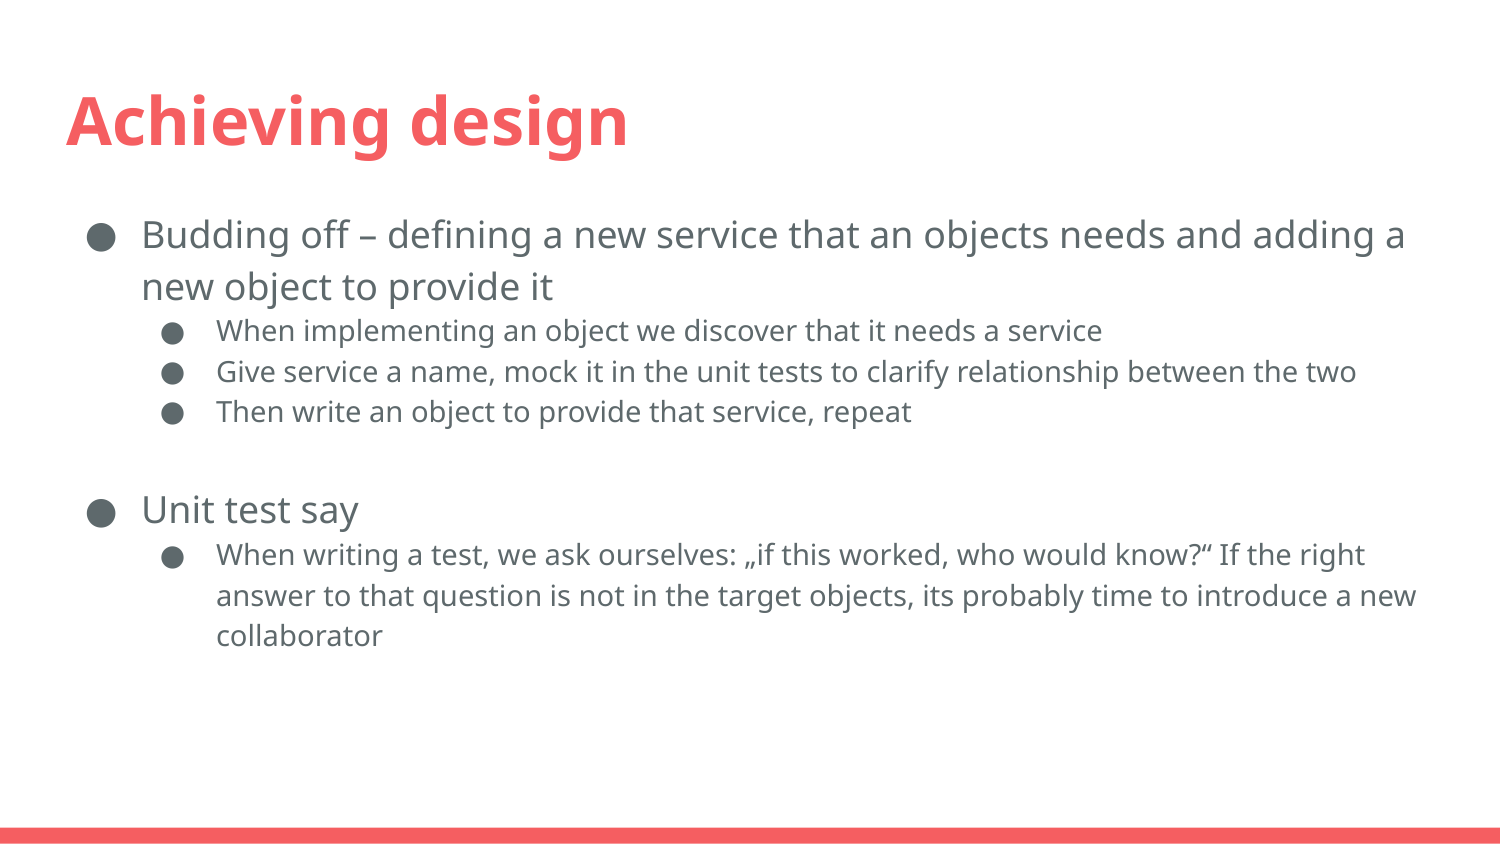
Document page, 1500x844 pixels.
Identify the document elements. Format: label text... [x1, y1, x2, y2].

title Achieving design [51, 64, 1449, 167]
list Budding off – defining a new service that an objects needs and adding a new object to provide it When implementing an object we discover that it needs a service Give service a name, mock it in the unit tests to clarify relationship between the two Then write an object to provide that service, repeat Unit test say When writing a test, we ask ourselves: „if this worked, who would know?“ If the right answer to that question is not in the target objects, its probably time to introduce a new collaborator [51, 189, 1449, 794]
